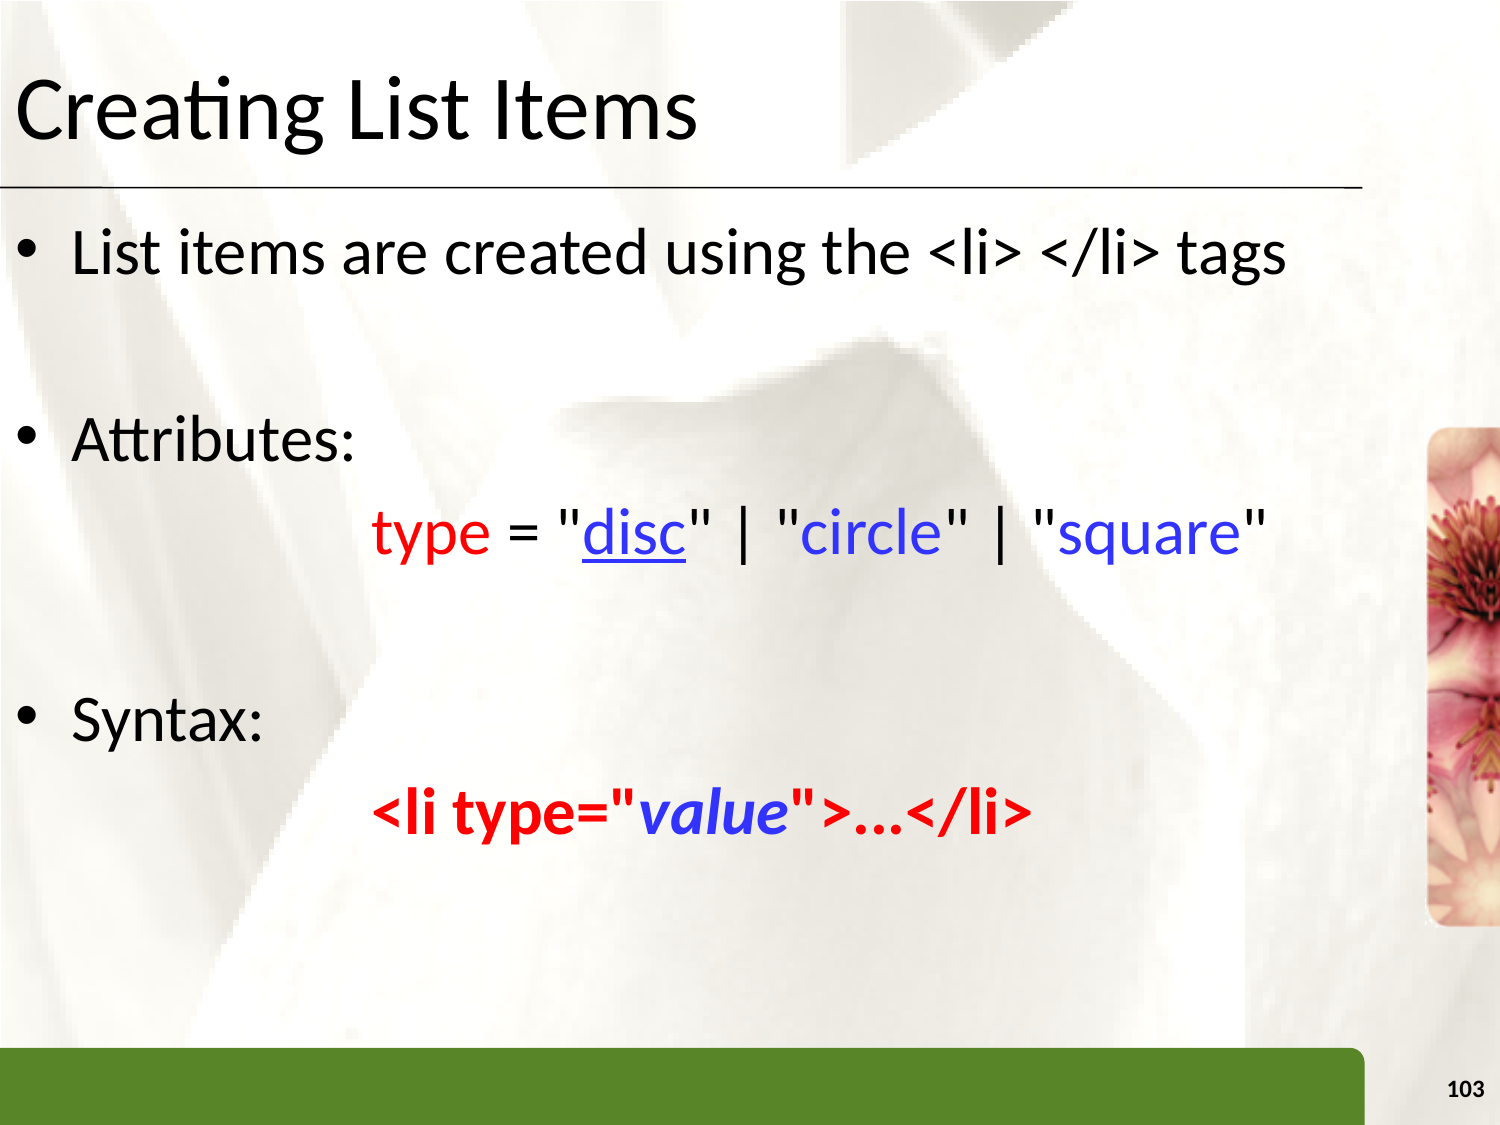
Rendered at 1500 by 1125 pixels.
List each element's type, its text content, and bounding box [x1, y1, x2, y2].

list List items are created using the <li> </li> tags Attributes: type = "disc" | "circle" | "square" Syntax: <li type="value">...</li> [0, 199, 1426, 1006]
title Creating List Items [0, 24, 1363, 181]
slide_number 103 [1412, 1050, 1500, 1125]
picture [1426, 425, 1500, 930]
